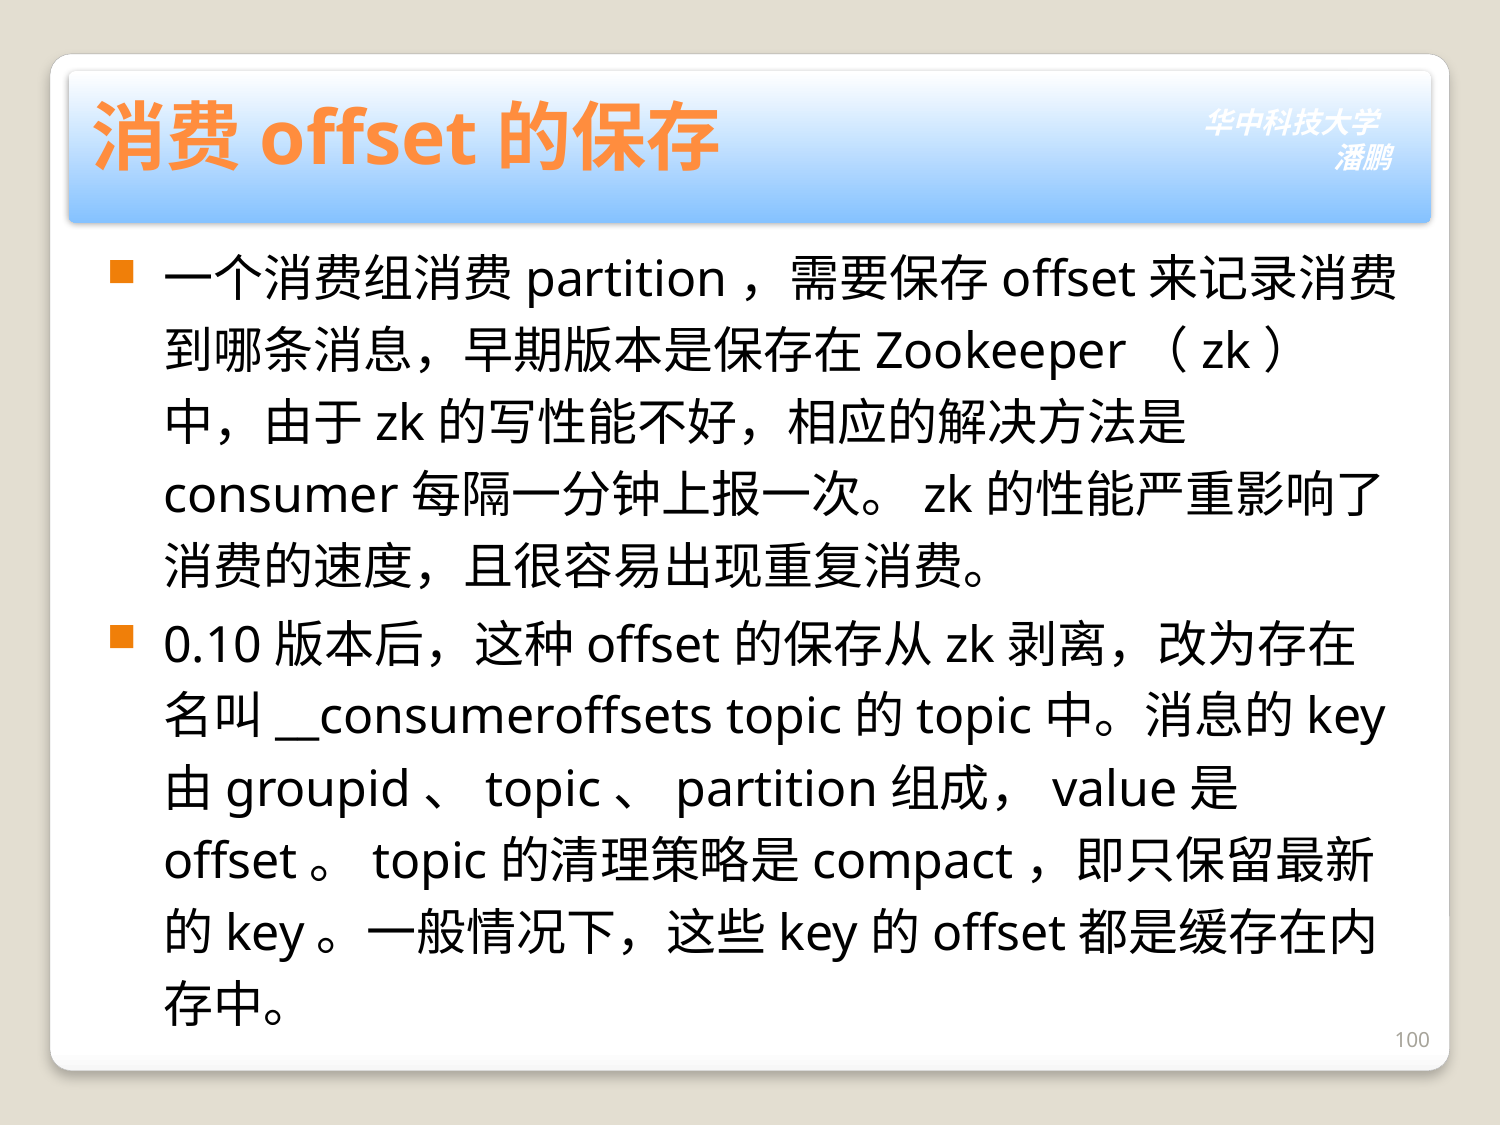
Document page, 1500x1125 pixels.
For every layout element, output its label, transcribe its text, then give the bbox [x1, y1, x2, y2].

title 消费offset的保存 [76, 78, 1420, 188]
list 一个消费组消费partition，需要保存offset来记录消费到哪条消息，早期版本是保存在Zookeeper（zk）中，由于zk的写性能不好，相应的解决方法是consumer每隔一分钟上报一次。zk的性能严重影响了消费的速度，且很容易出现重复消费。 0.10版本后，这种offset的保存从zk剥离，改为存在名叫__consumeroffsets topic的topic中。消息的key由groupid、topic、partition组成，value是offset。topic的清理策略是compact，即只保留最新的key。一般情况下，这些key的offset都是缓存在内存中。 [76, 219, 1420, 1048]
slide_number 100 [1369, 1002, 1445, 1063]
